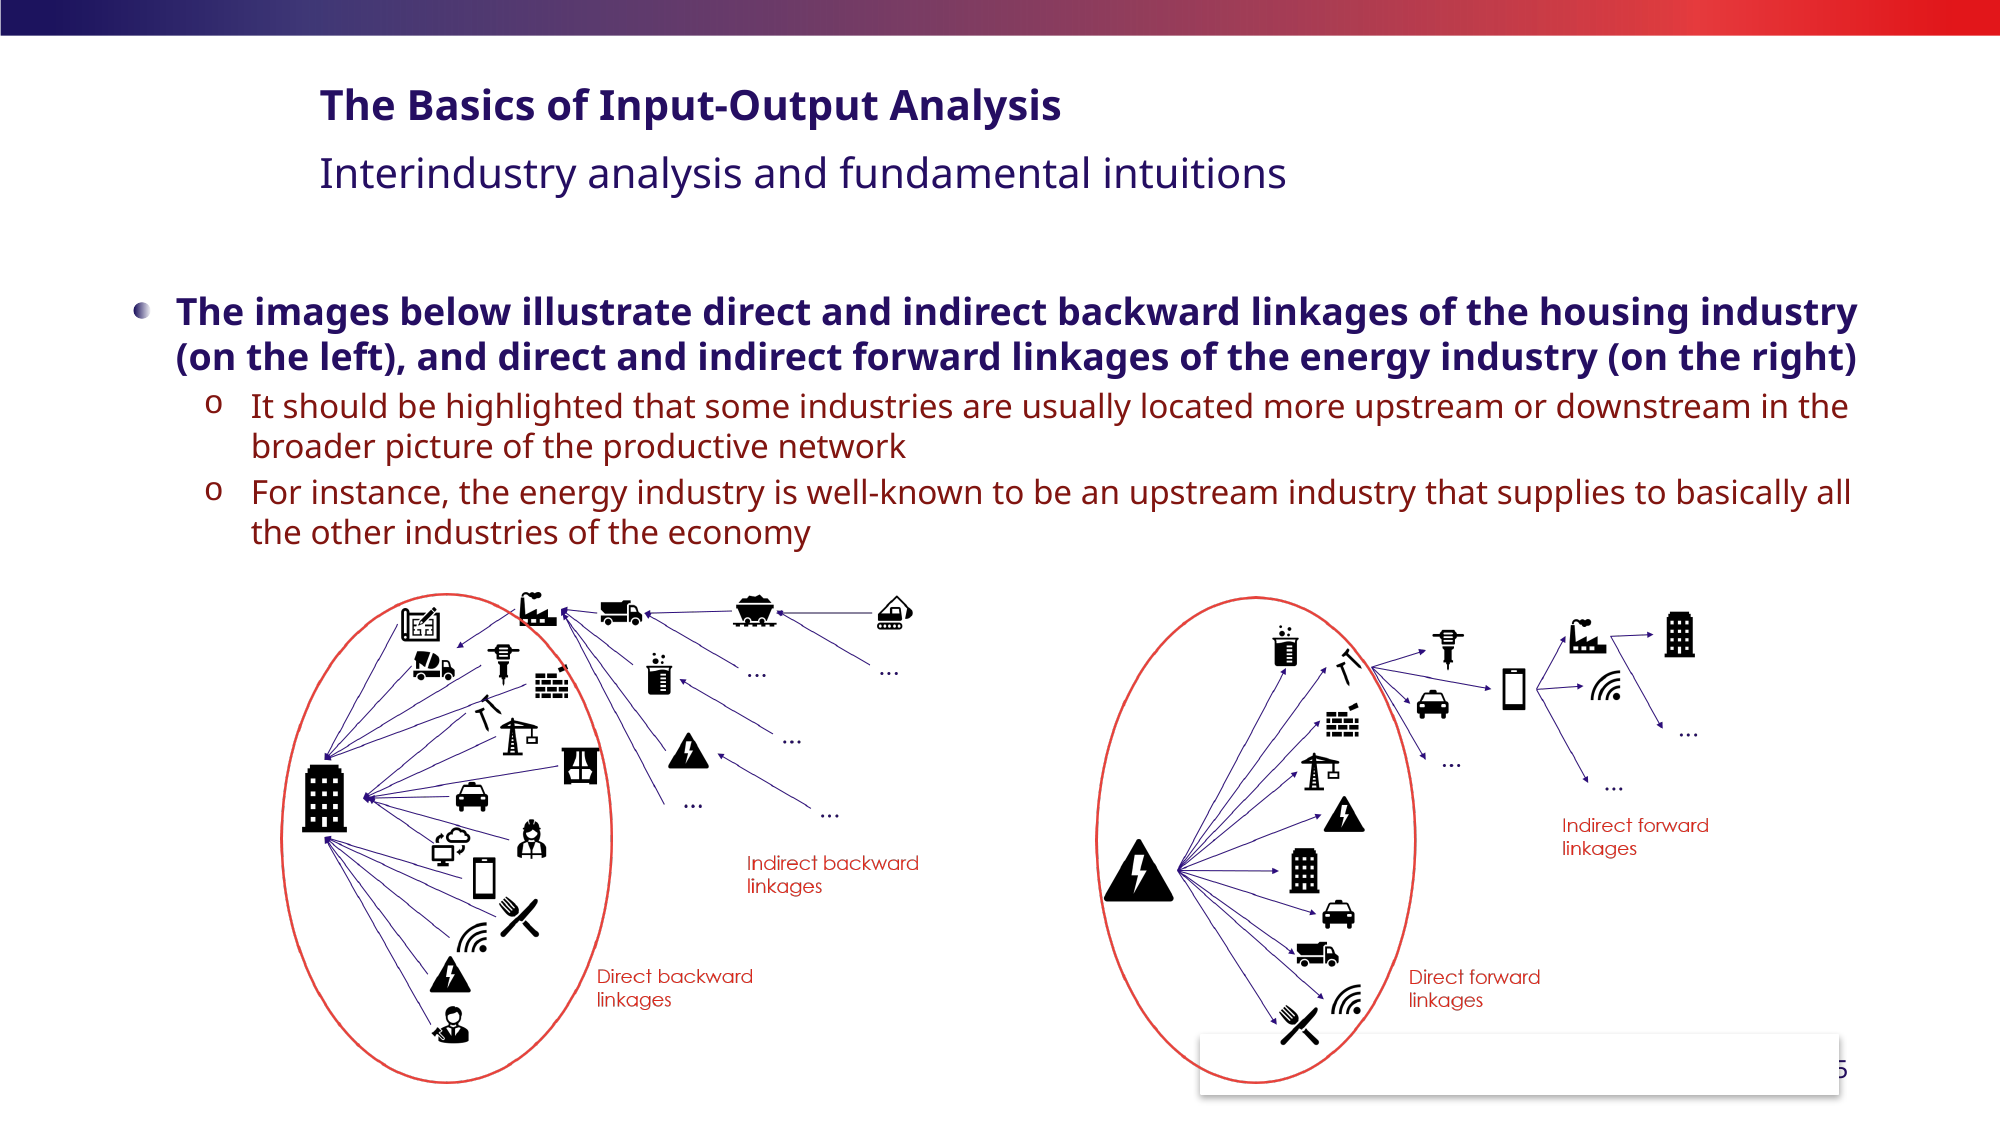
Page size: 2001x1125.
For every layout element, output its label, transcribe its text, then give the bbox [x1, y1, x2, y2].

picture [280, 585, 931, 1084]
list Interindustry analysis and fundamental intuitions [304, 138, 1896, 269]
title The Basics of Input-Output Analysis [304, 71, 1898, 131]
picture [0, 0, 2000, 46]
picture [128, 297, 156, 324]
picture [1094, 596, 1721, 1092]
list The images below illustrate direct and indirect backward linkages of the housing industry (on the left), and direct and indirect forward linkages of the energy industry (on the right) It should be highlighted that some industries are usually located more upstream or downstream in the broader picture of the productive network For instance, the energy industry is well-known to be an upstream industry that supplies to basically all the other industries of the economy [114, 280, 1898, 457]
